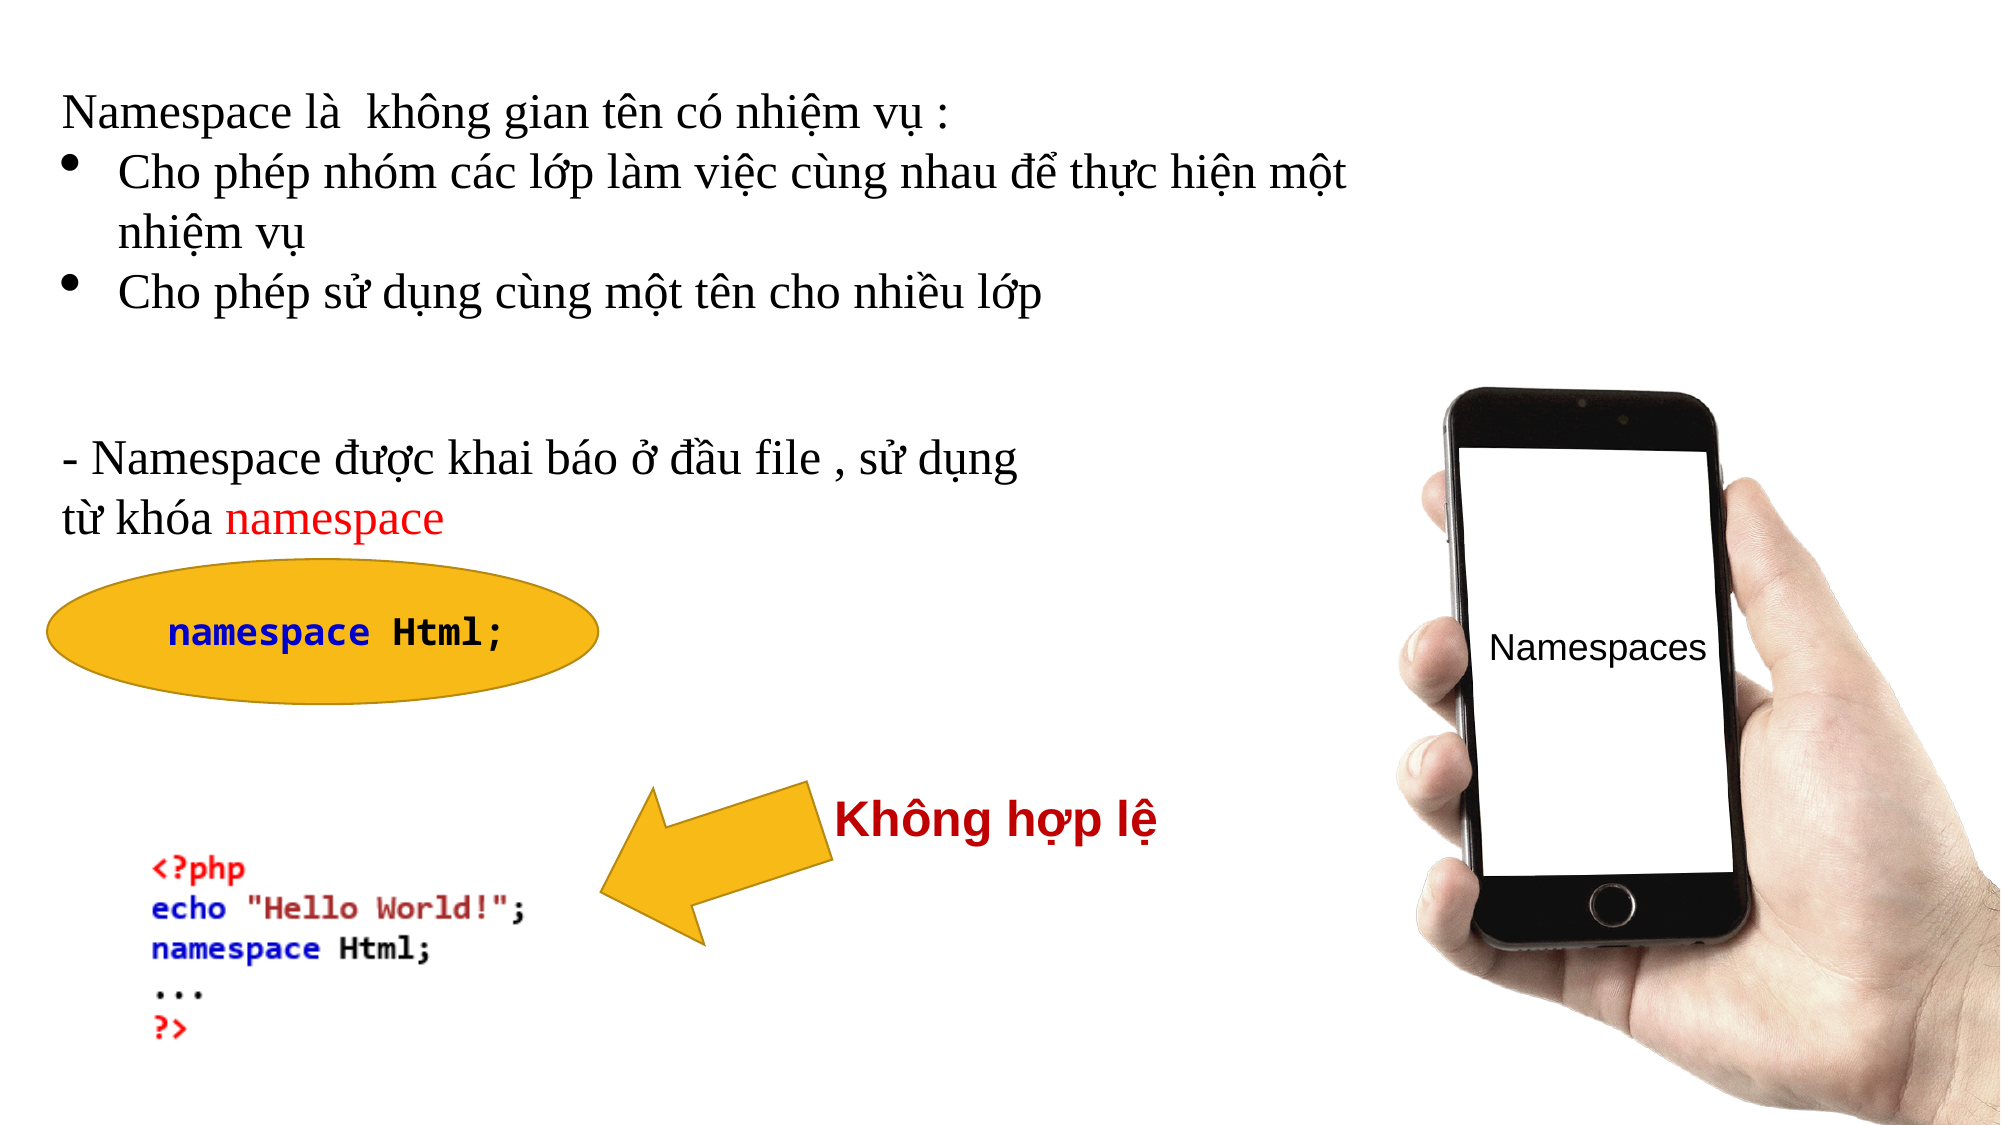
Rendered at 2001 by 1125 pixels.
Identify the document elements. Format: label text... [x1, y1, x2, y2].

text_box Không hợp lệ [819, 778, 1174, 854]
text_box namespace Html; [153, 600, 521, 660]
text_box [688, 780, 819, 819]
text_box Namespace là không gian tên có nhiệm vụ : Cho phép nhóm các lớp làm việc cùng nhau để thực hiện một nhiệm vụ Cho phép sử dụng cùng một tên cho nhiều lớp [46, 71, 1374, 326]
picture [104, 819, 956, 1074]
text_box [636, 785, 665, 819]
text_box [45, 558, 600, 706]
picture [1395, 385, 2001, 1125]
text_box - Namespace được khai báo ở đầu file , sử dụng từ khóa namespace [47, 417, 1047, 553]
